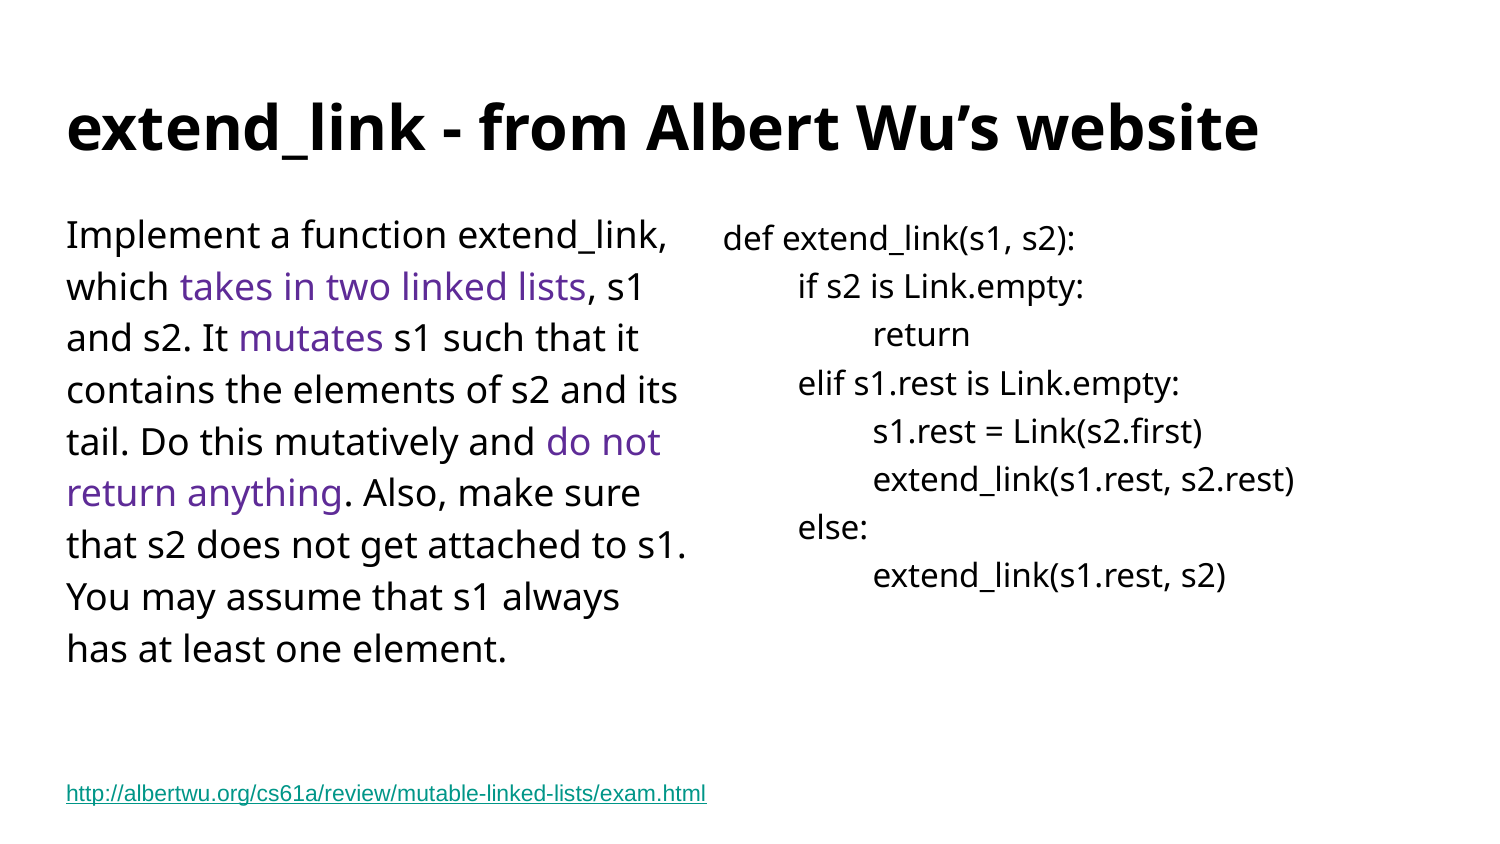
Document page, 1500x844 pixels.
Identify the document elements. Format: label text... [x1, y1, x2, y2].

list http://albertwu.org/cs61a/review/mutable-linked-lists/exam.html [51, 759, 1449, 804]
list Implement a function extend_link, which takes in two linked lists, s1 and s2. It mutates s1 such that it contains the elements of s2 and its tail. Do this mutatively and do not return anything. Also, make sure that s2 does not get attached to s1. You may assume that s1 always has at least one element. [51, 189, 708, 731]
title extend_link - from Albert Wu’s website [51, 72, 1449, 176]
list def extend_link(s1, s2): if s2 is Link.empty: return elif s1.rest is Link.empty: s1.rest = Link(s2.first) extend_link(s1.rest, s2.rest) else: extend_link(s1.rest, s2) [707, 201, 1470, 744]
